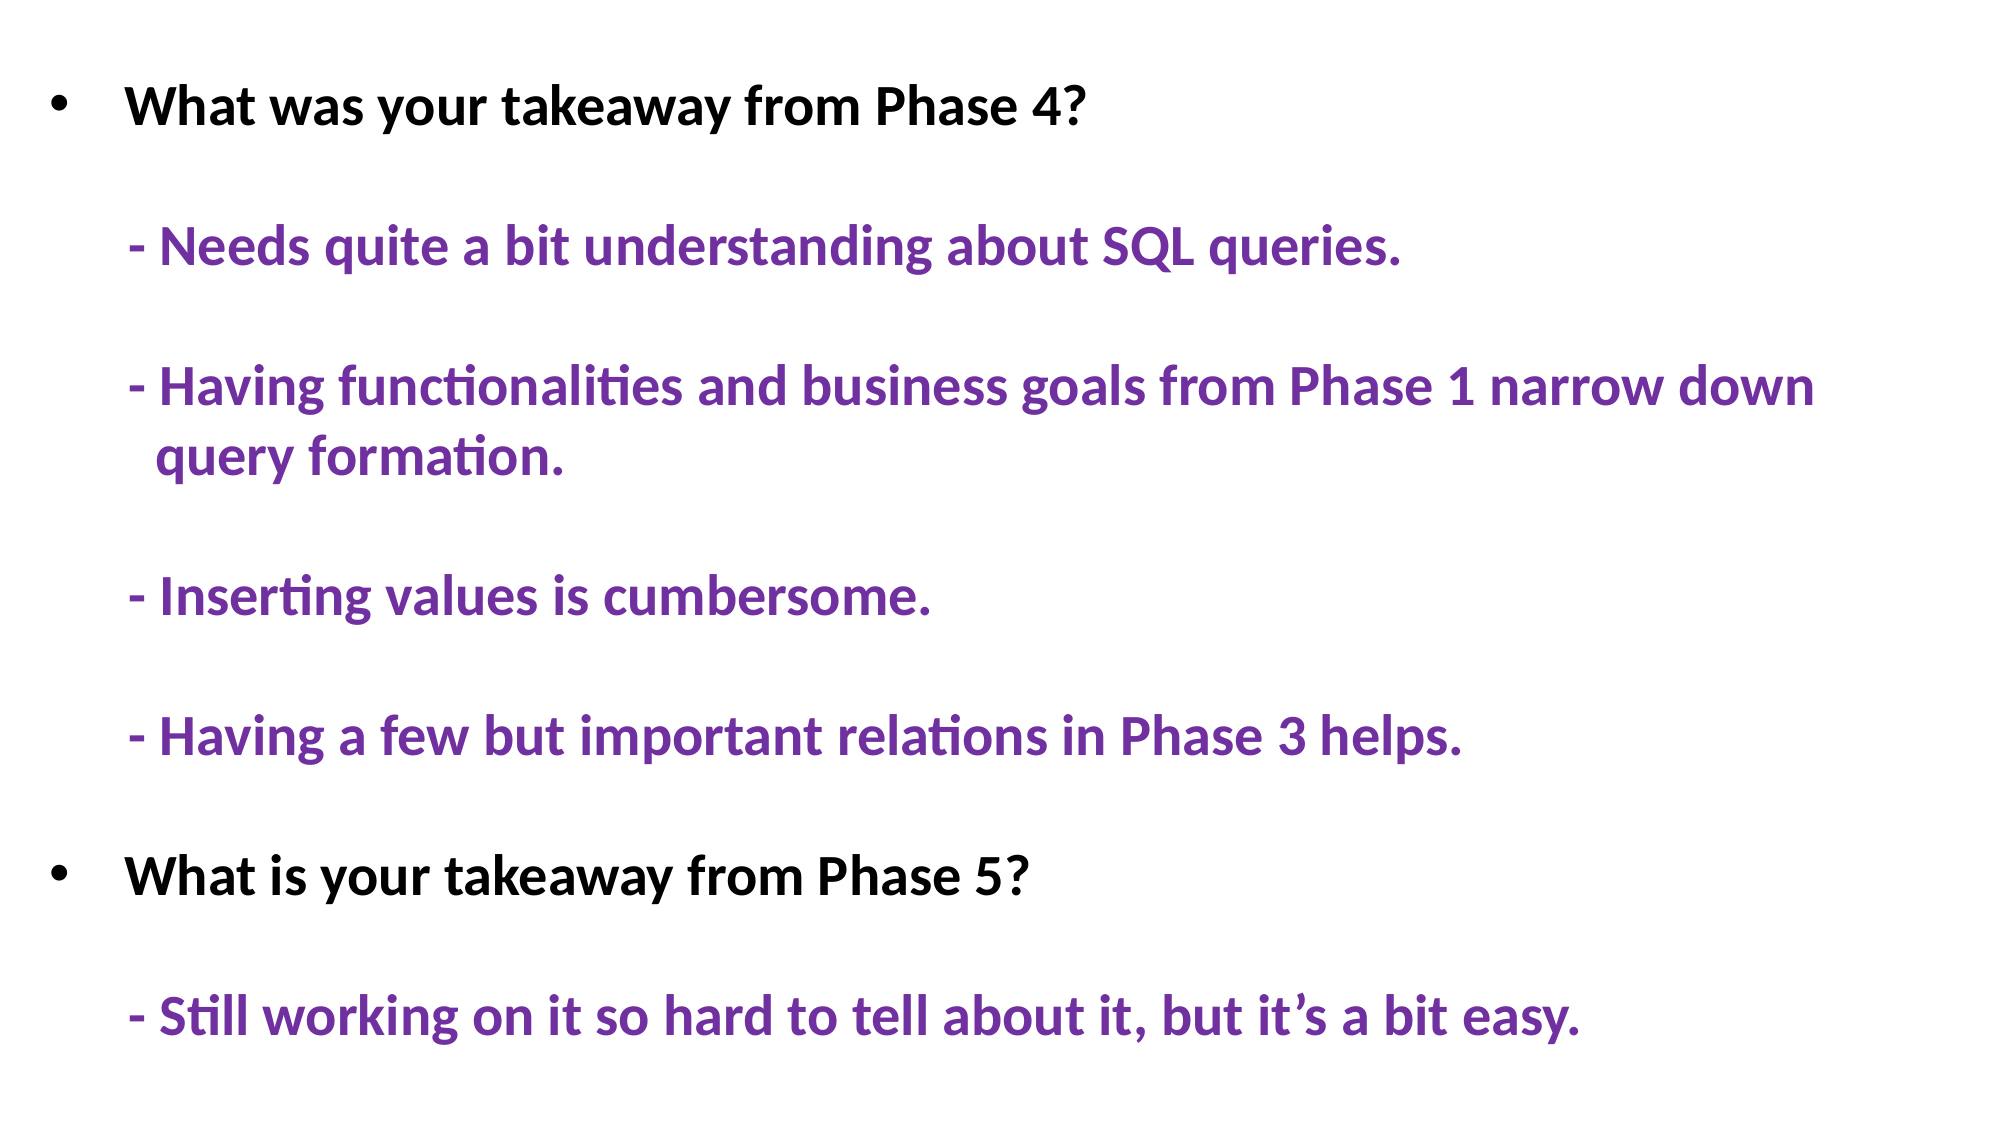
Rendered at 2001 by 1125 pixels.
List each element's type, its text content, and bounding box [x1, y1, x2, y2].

text_box What was your takeaway from Phase 4? - Needs quite a bit understanding about SQL queries. - Having functionalities and business goals from Phase 1 narrow down query formation. - Inserting values is cumbersome. - Having a few but important relations in Phase 3 helps. What is your takeaway from Phase 5? - Still working on it so hard to tell about it, but it’s a bit easy. [34, 59, 1974, 1055]
